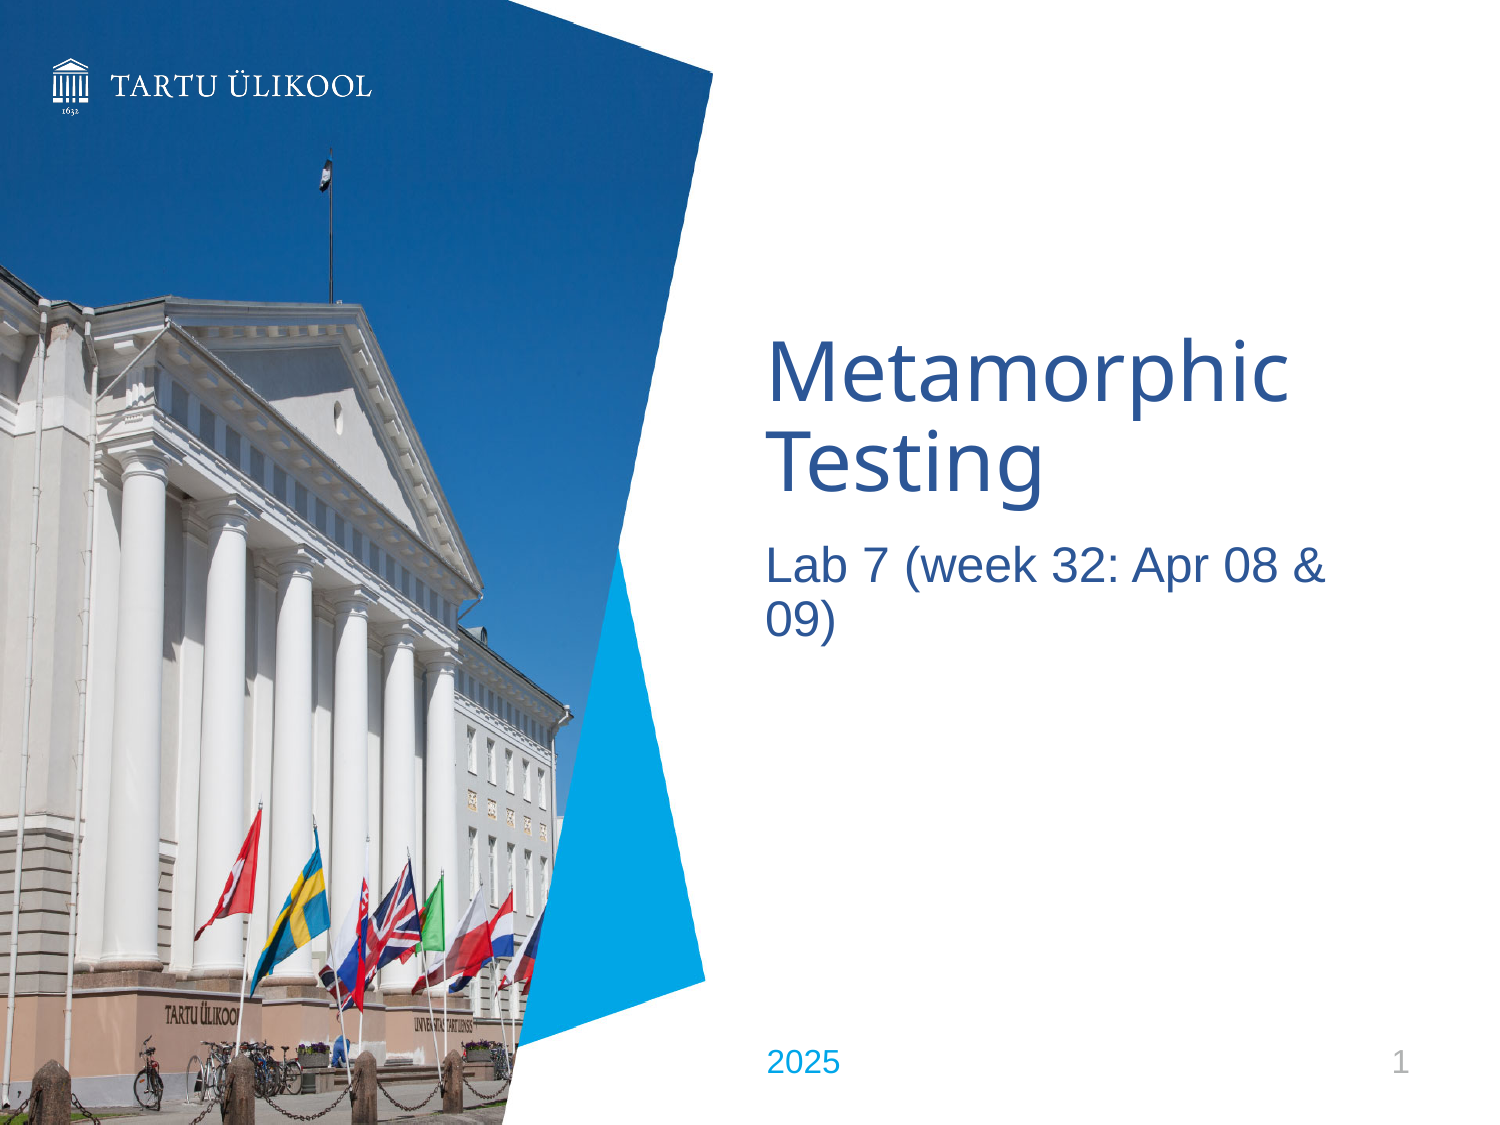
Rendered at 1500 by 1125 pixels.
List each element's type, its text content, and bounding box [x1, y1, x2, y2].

slide_number ‹#› [1256, 1030, 1426, 1090]
picture [0, 0, 1500, 1125]
slide_number 2025 [751, 1030, 1125, 1090]
subtitle Lab 7 (week 32: Apr 08 & 09) [750, 532, 1425, 804]
title Metamorphic Testing [750, 125, 1425, 517]
